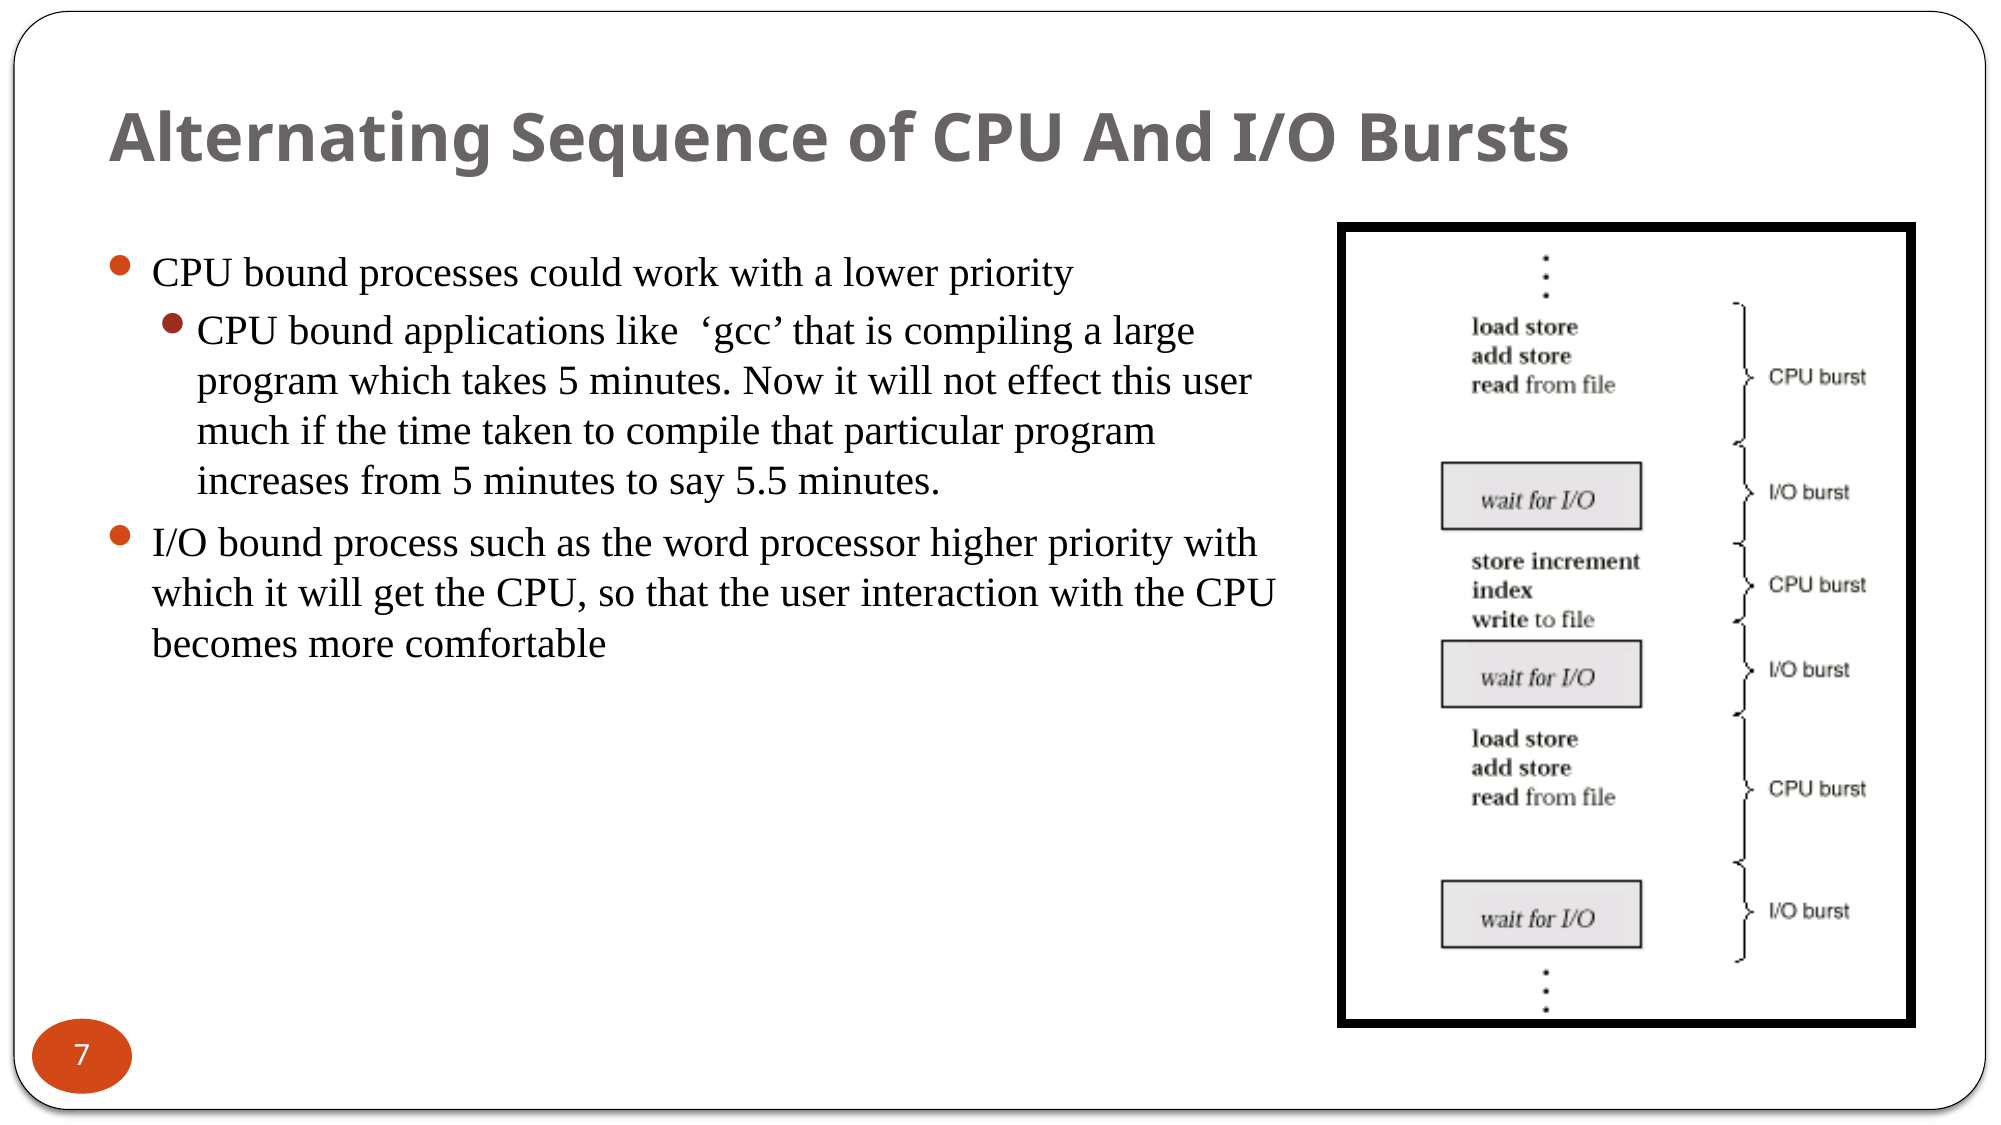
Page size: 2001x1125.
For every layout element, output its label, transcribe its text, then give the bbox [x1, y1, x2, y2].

picture [1346, 231, 1907, 1019]
text_box CPU bound processes could work with a lower priority CPU bound applications like ‘gcc’ that is compiling a large program which takes 5 minutes. Now it will not effect this user much if the time taken to compile that particular program increases from 5 minutes to say 5.5 minutes. I/O bound process such as the word processor higher priority with which it will get the CPU, so that the user interaction with the CPU becomes more comfortable [92, 237, 1323, 1025]
title Alternating Sequence of CPU And I/O Bursts [0, 37, 1713, 191]
slide_number 7 [32, 1018, 132, 1094]
